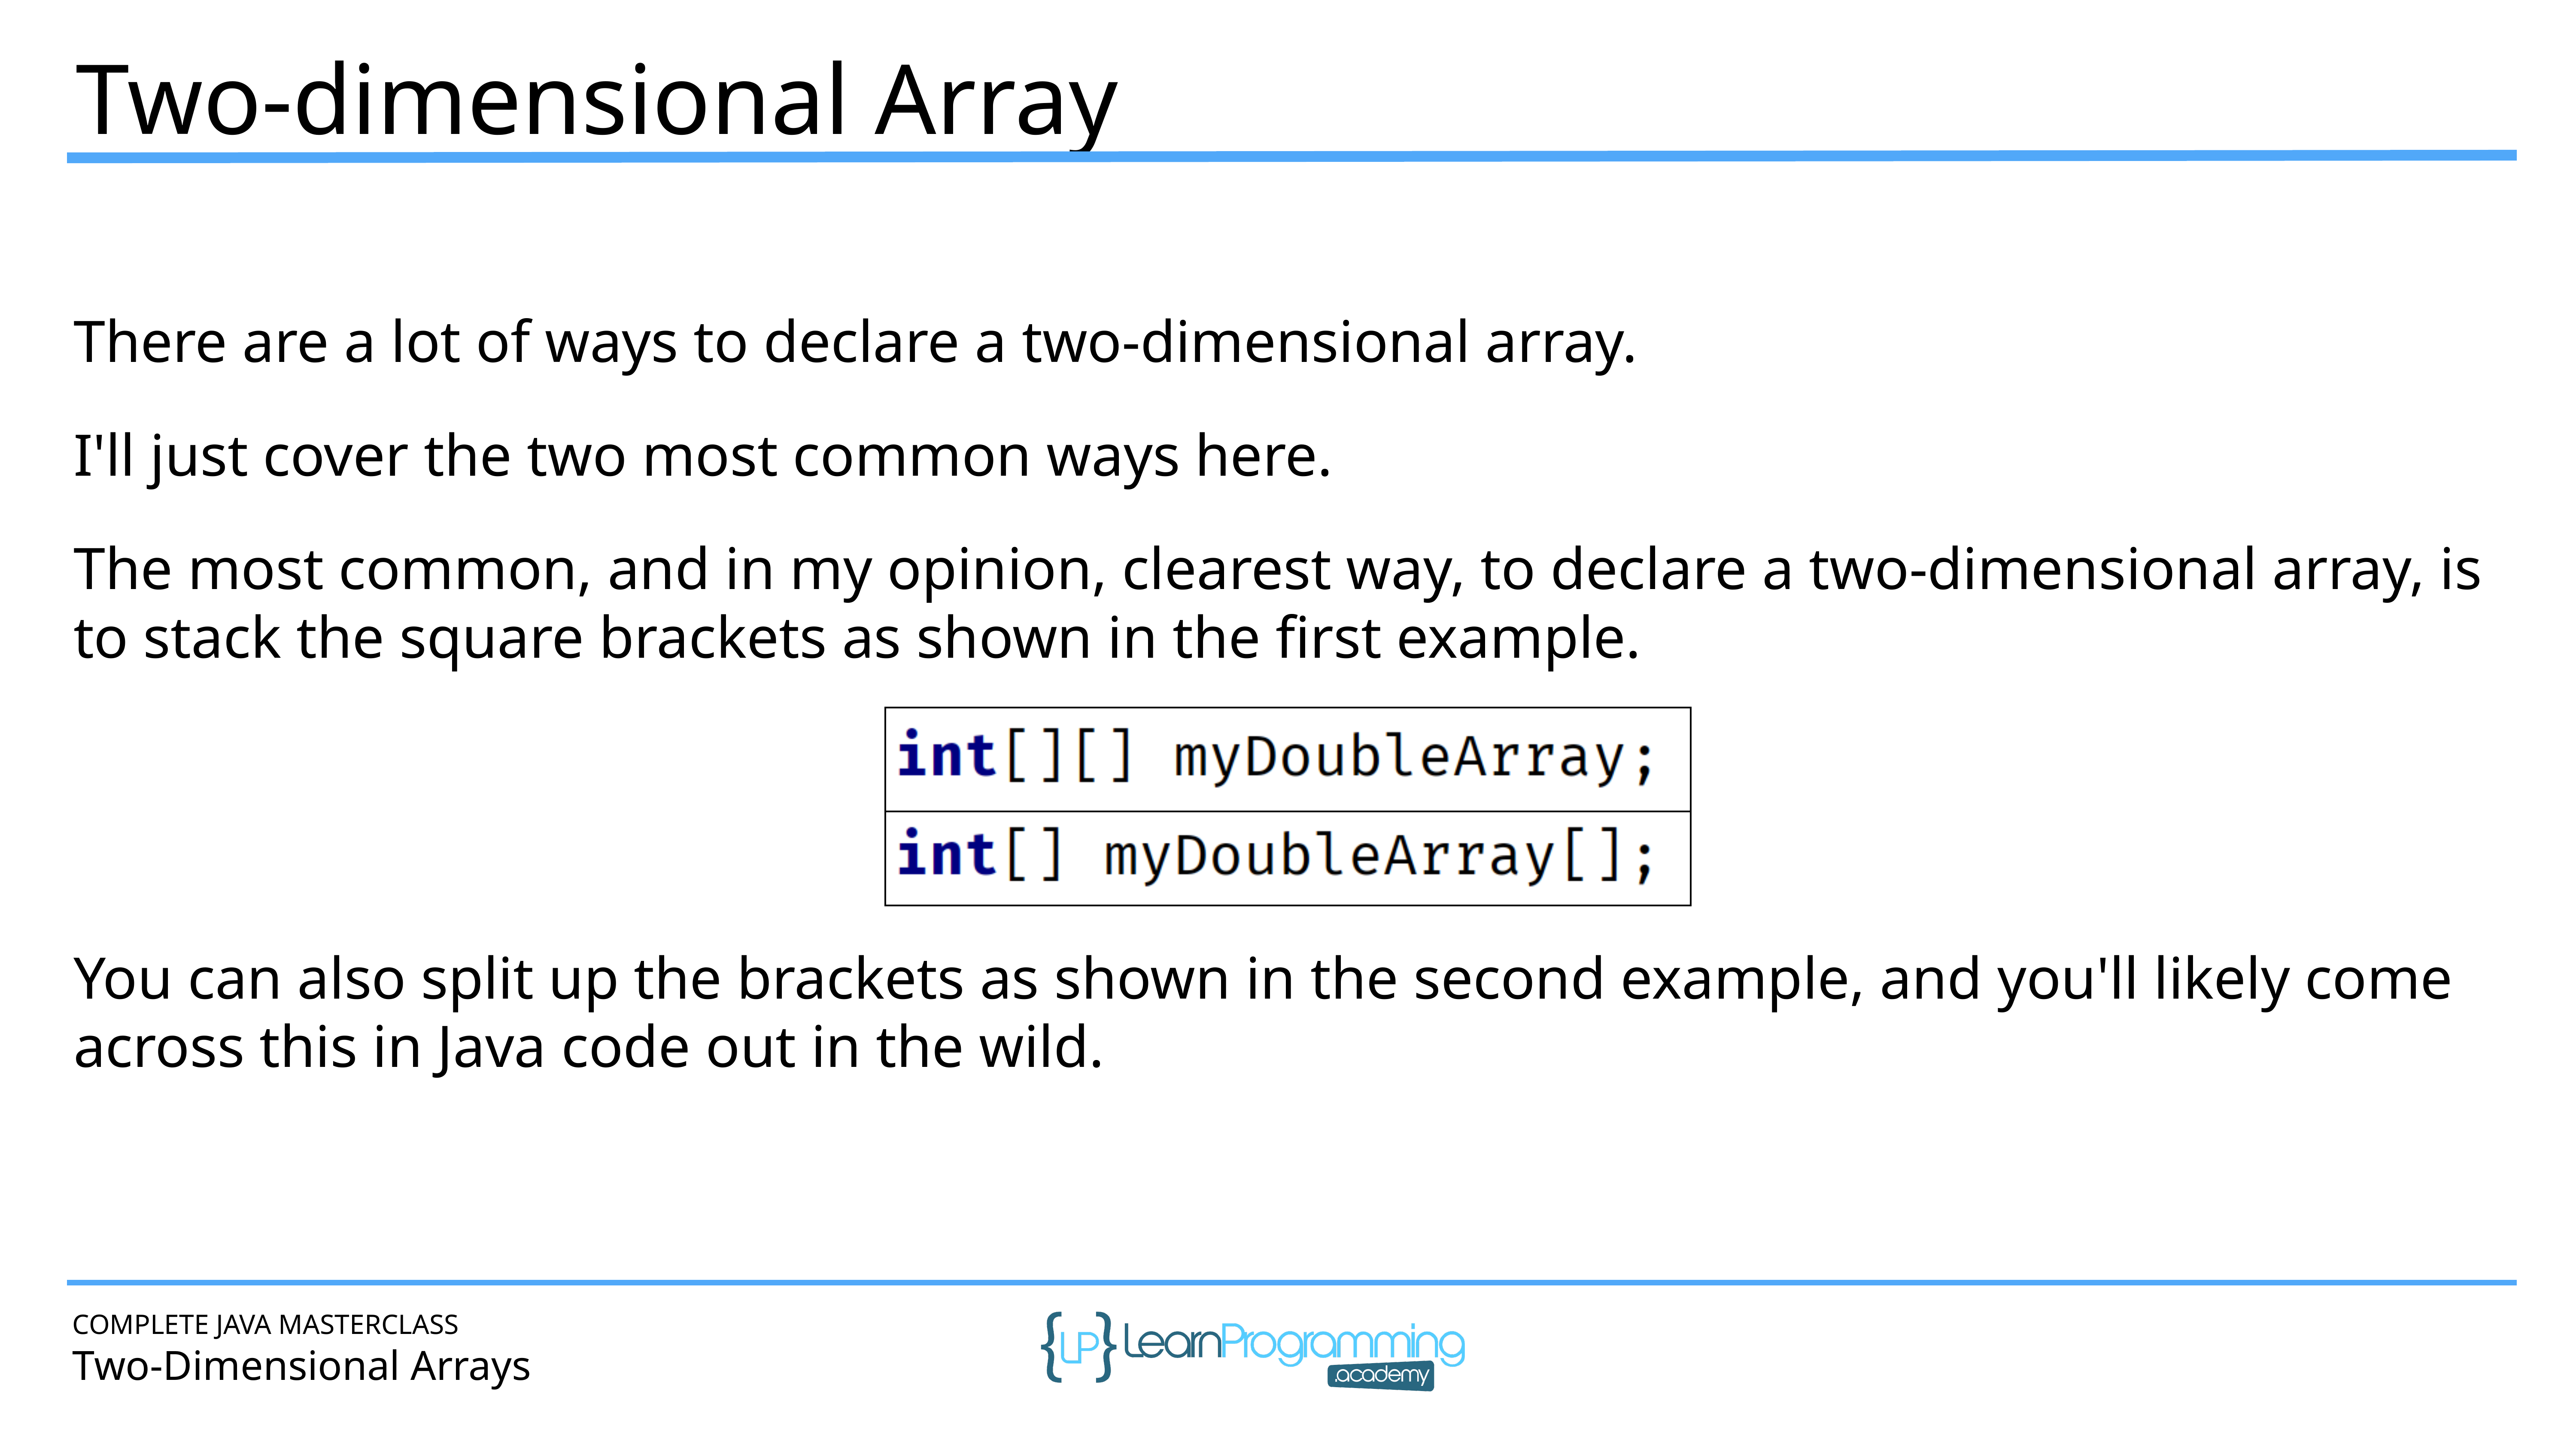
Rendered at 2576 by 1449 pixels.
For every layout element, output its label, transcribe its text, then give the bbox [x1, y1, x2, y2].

picture [890, 719, 1658, 796]
text_box There are a lot of ways to declare a two-dimensional array. I'll just cover the two most common ways here. The most common, and in my opinion, clearest way, to declare a two-dimensional array, is to stack the square brackets as shown in the first example. You can also split up the brackets as shown in the second example, and you'll likely come across this in Java code out in the wild. [67, 301, 2517, 1139]
picture [1032, 1302, 1477, 1400]
text_box Two-dimensional Array [70, 32, 1124, 159]
text_box COMPLETE JAVA MASTERCLASS Two-Dimensional Arrays [67, 1302, 1030, 1394]
table_cell [886, 812, 1690, 905]
picture [890, 822, 1658, 891]
table_header [886, 708, 1690, 811]
